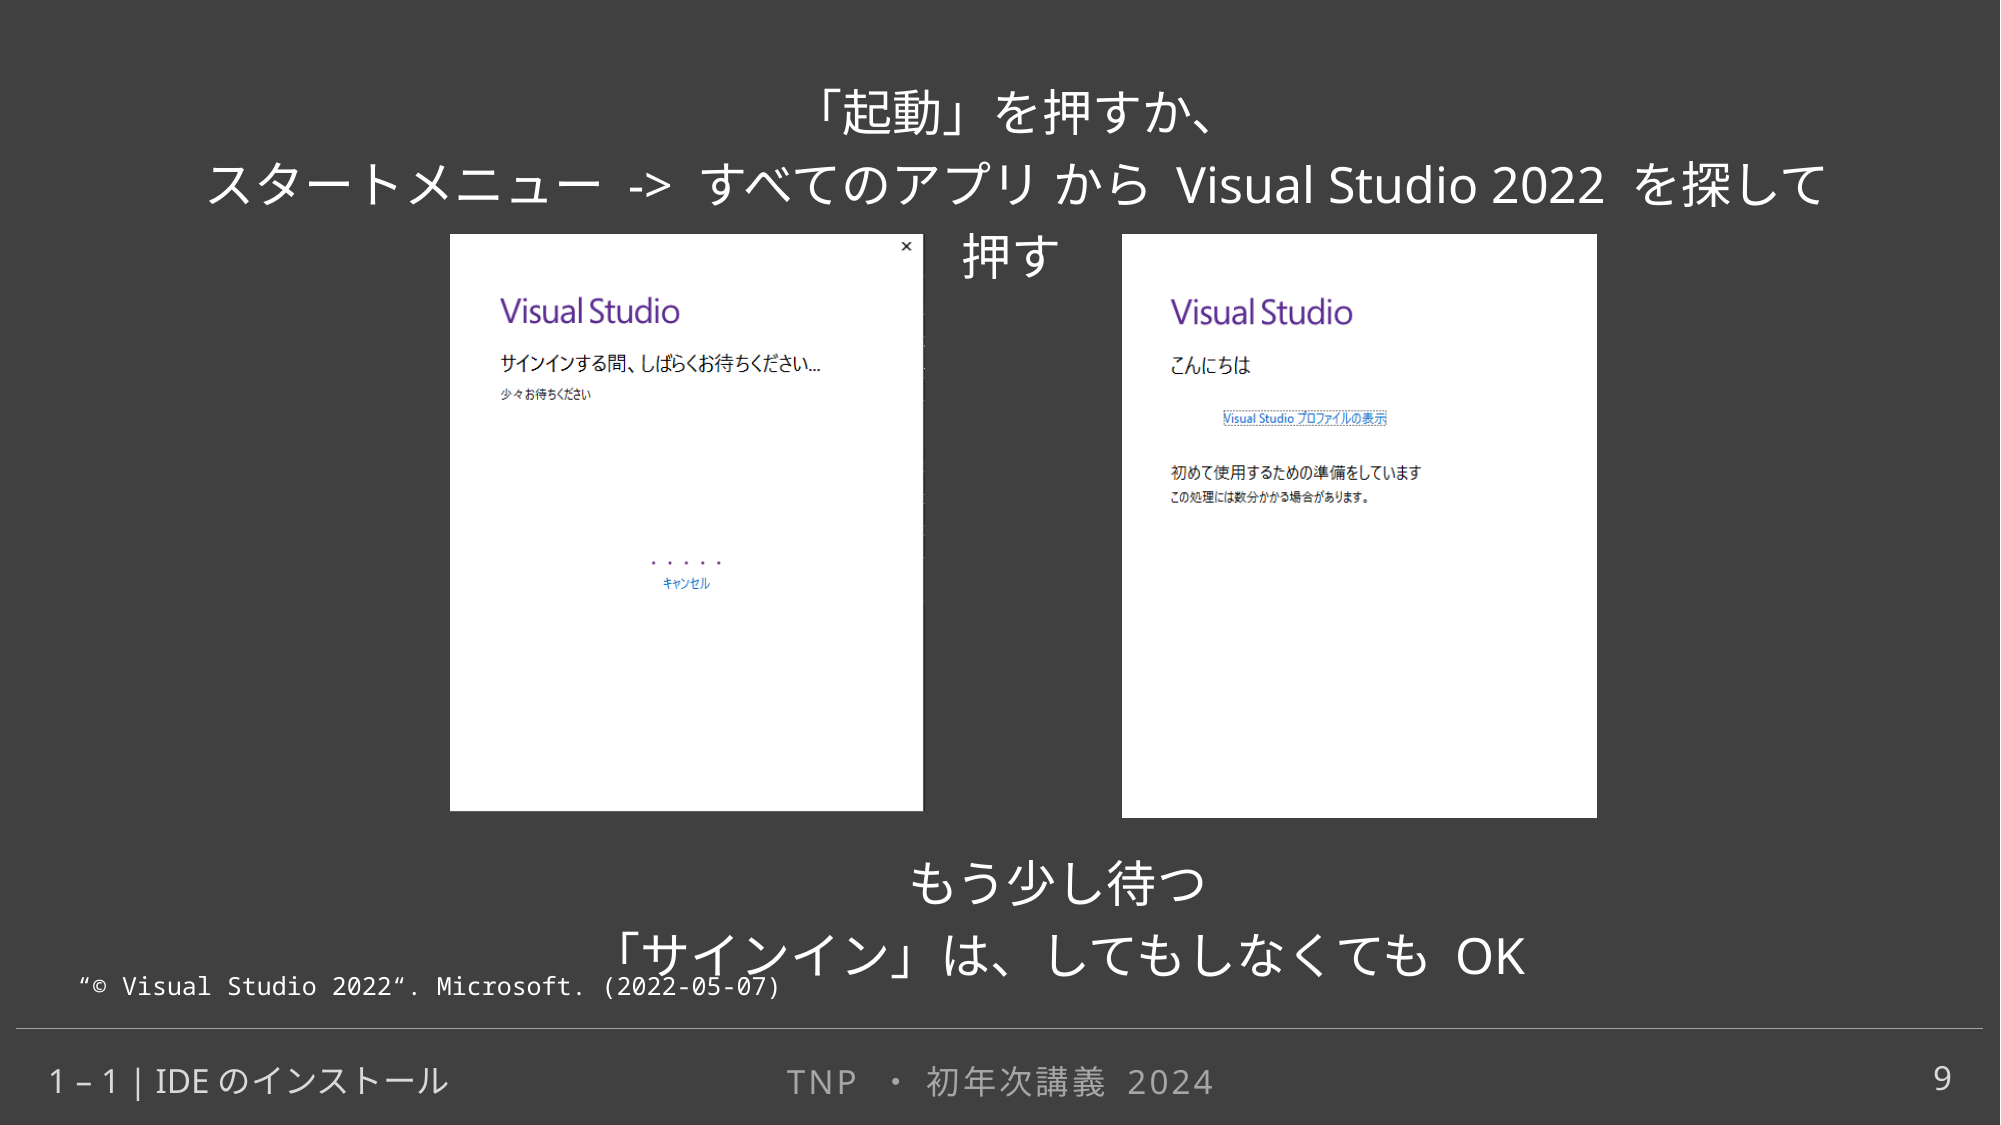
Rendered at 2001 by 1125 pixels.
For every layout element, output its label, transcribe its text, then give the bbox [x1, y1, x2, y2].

slide_number 9 [1359, 1049, 1968, 1110]
text_box 「起動」を押すか、 スタートメニュー -> すべてのアプリ から Visual Studio 2022 を探して押す [185, 62, 1849, 293]
slide_number 1 – 1 | IDEのインストール [32, 1049, 641, 1110]
text_box “© Visual Studio 2022“. Microsoft. (2022-05-07) [62, 963, 1629, 1008]
picture [450, 234, 925, 812]
picture [1122, 234, 1597, 818]
text_box もう少し待つ 「サインイン」は、してもしなくても OK [226, 833, 1889, 992]
